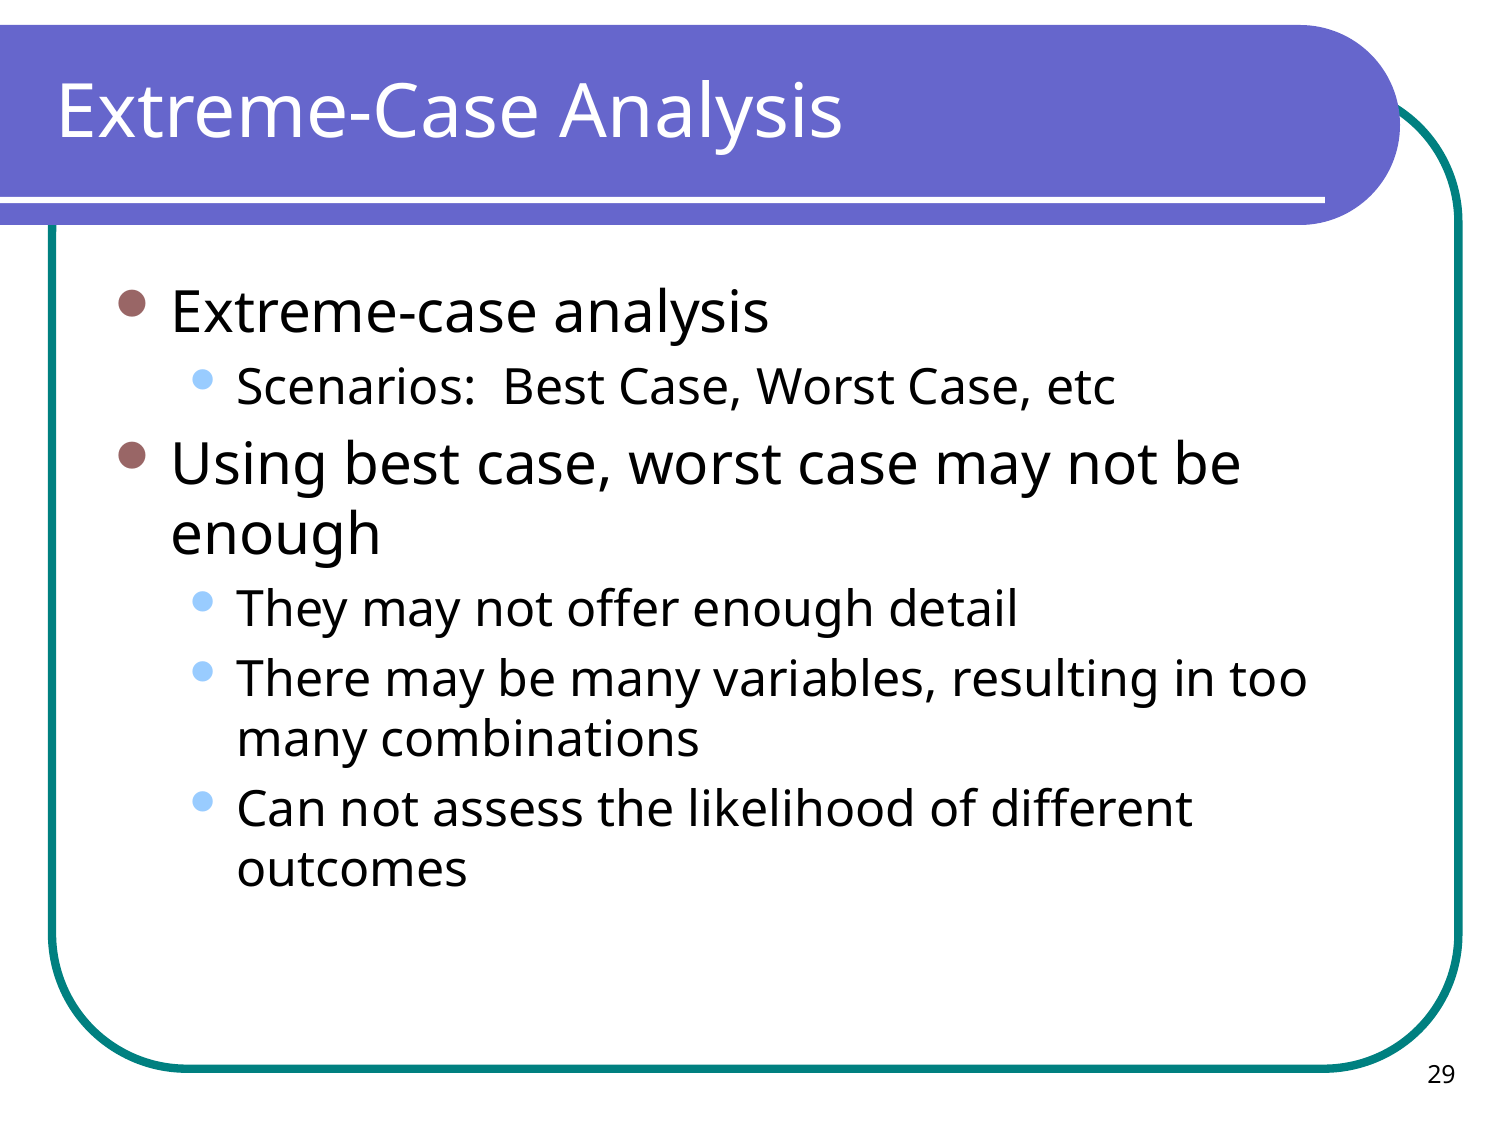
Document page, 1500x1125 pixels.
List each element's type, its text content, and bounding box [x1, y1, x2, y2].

list Extreme-case analysis Scenarios: Best Case, Worst Case, etc Using best case, worst case may not be enough They may not offer enough detail There may be many variables, resulting in too many combinations Can not assess the likelihood of different outcomes [99, 266, 1405, 964]
title Extreme-Case Analysis [40, 0, 1394, 216]
slide_number 29 [1120, 1024, 1472, 1101]
